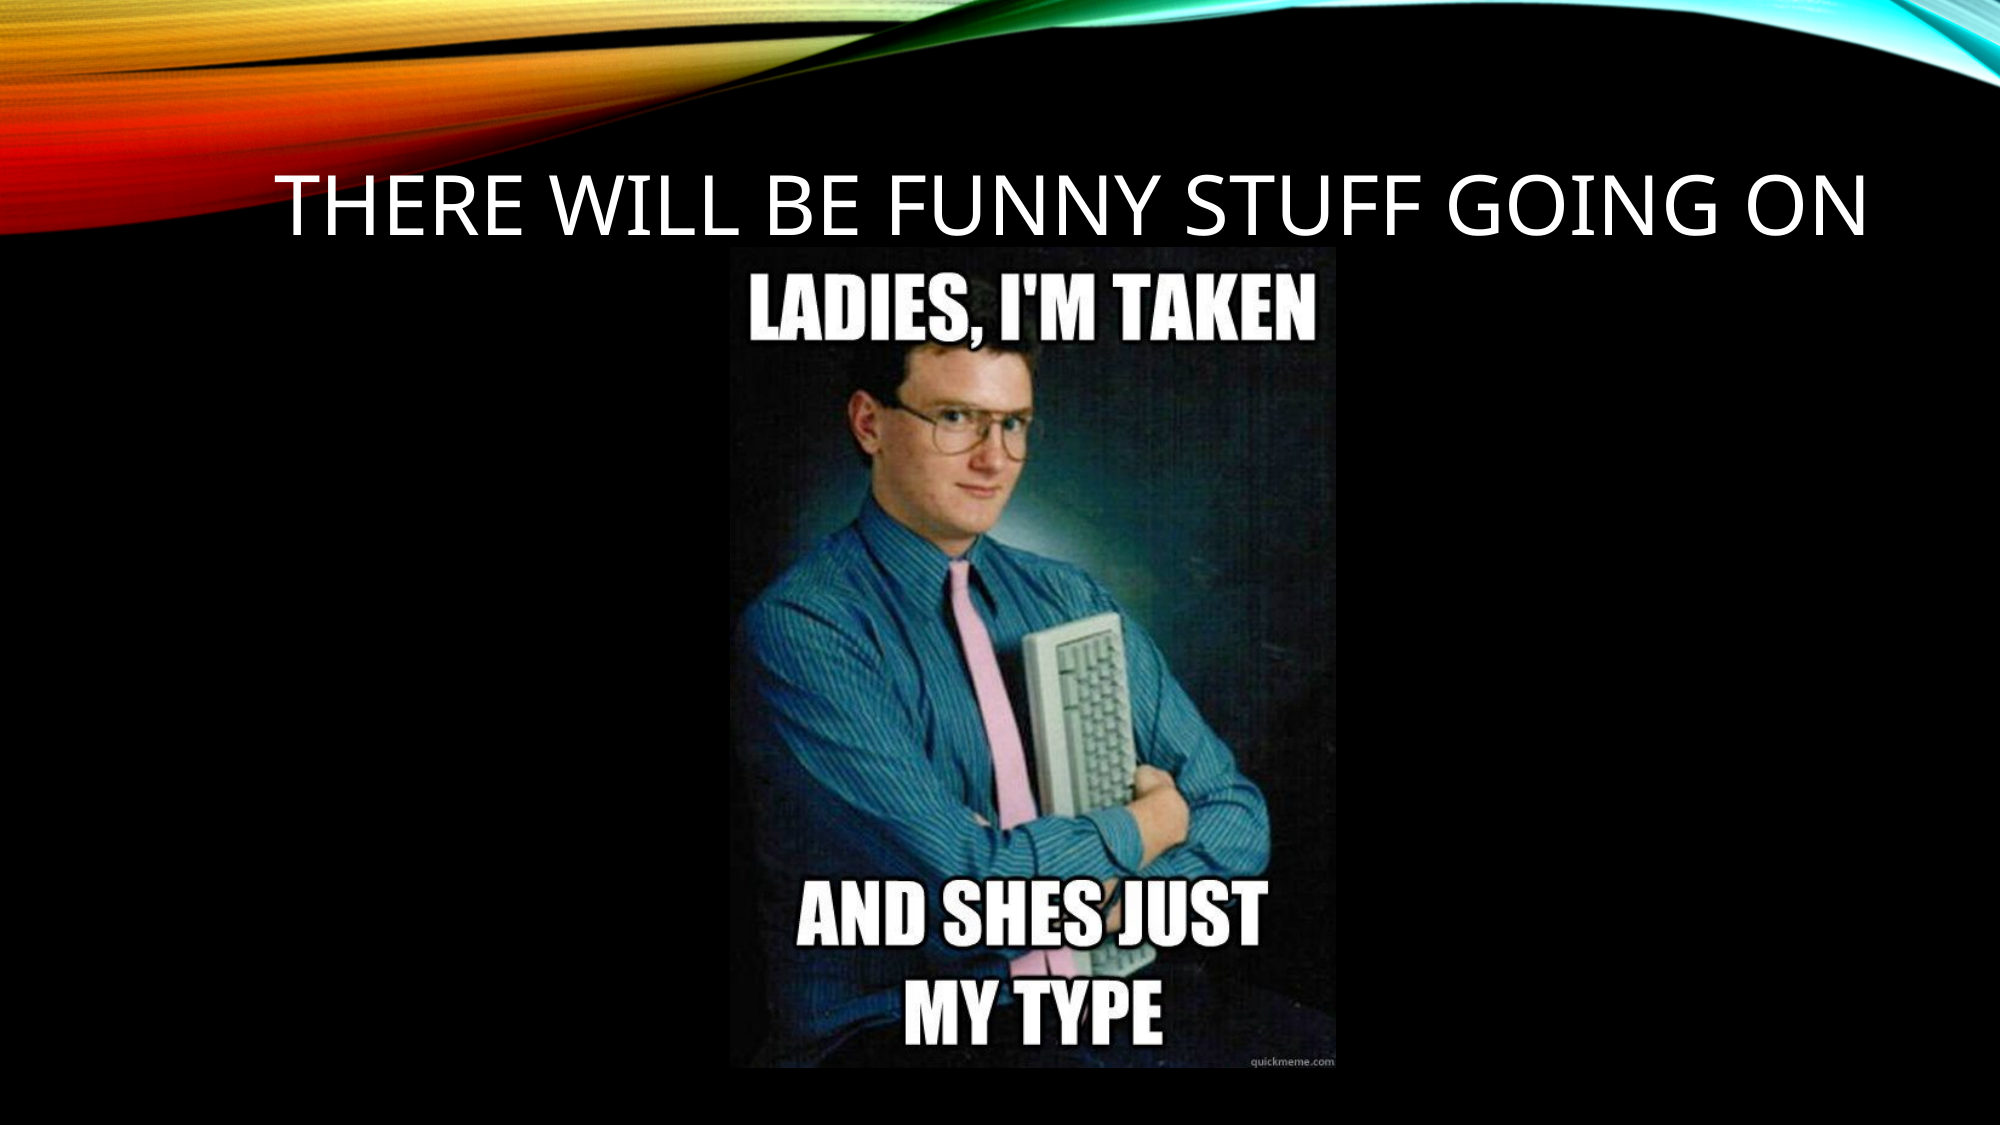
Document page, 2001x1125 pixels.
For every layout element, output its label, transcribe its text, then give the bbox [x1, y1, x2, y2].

picture [730, 247, 1336, 1068]
picture [0, 0, 2000, 237]
title There Will Be Funny Stuff Going on [226, 102, 1888, 315]
